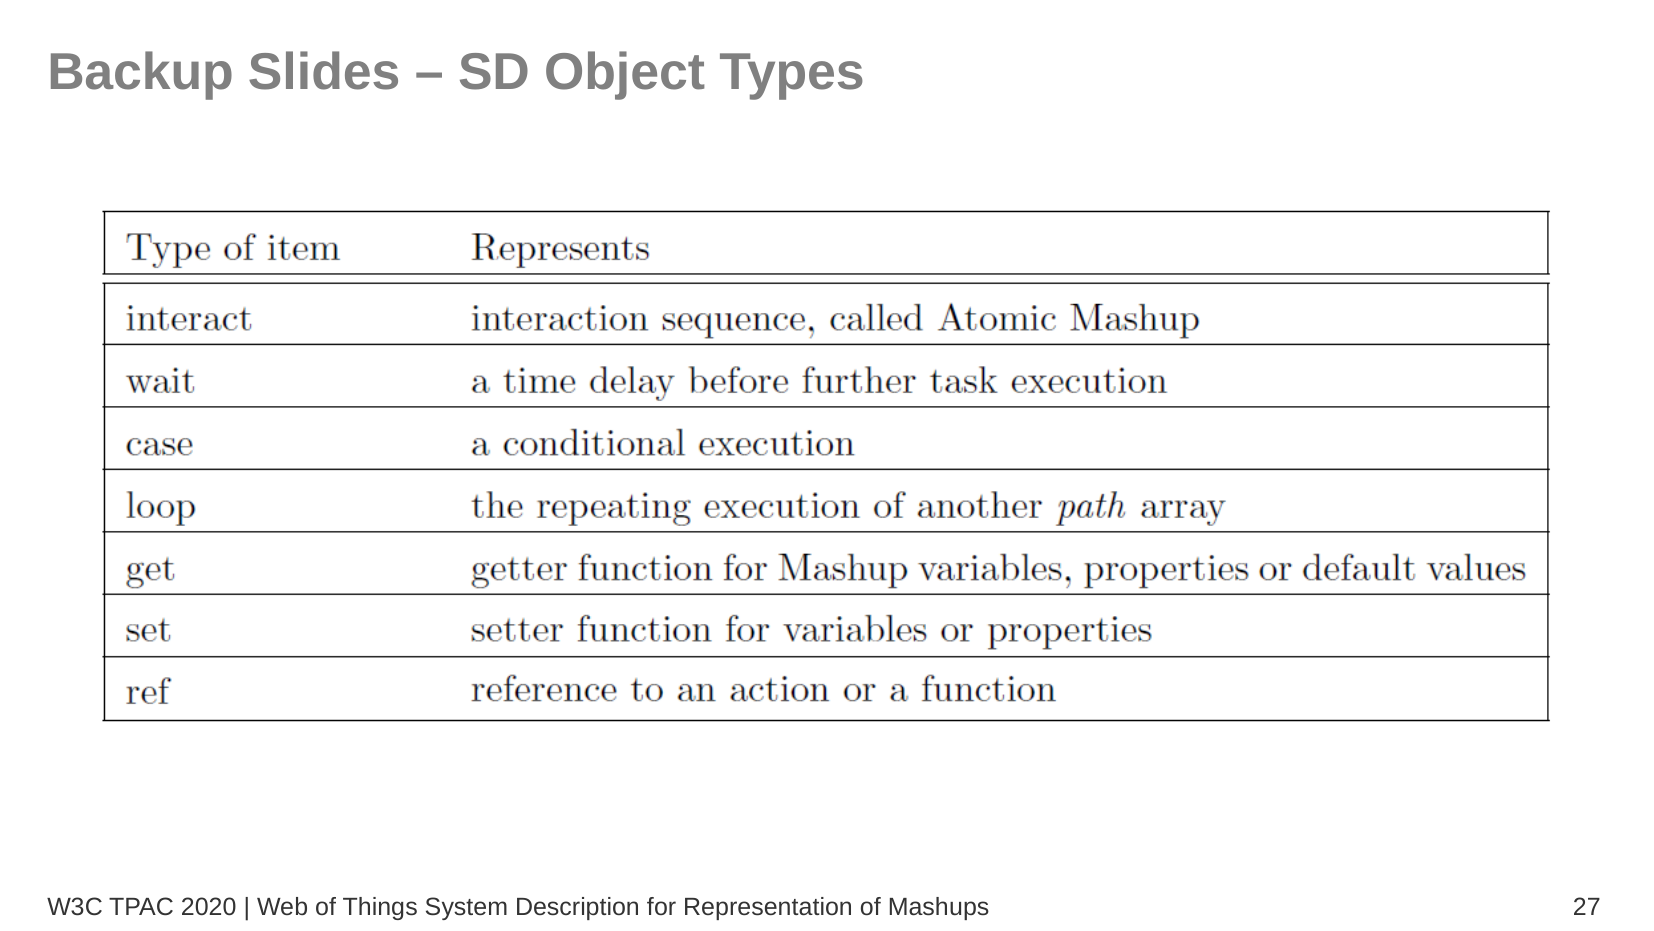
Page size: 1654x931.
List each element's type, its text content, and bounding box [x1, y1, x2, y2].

title Backup Slides – SD Object Types [47, 39, 1470, 98]
picture [96, 203, 1558, 728]
footer W3C TPAC 2020 | Web of Things System Description for Representation of Mashups [47, 881, 1220, 931]
slide_number [1236, 881, 1608, 931]
